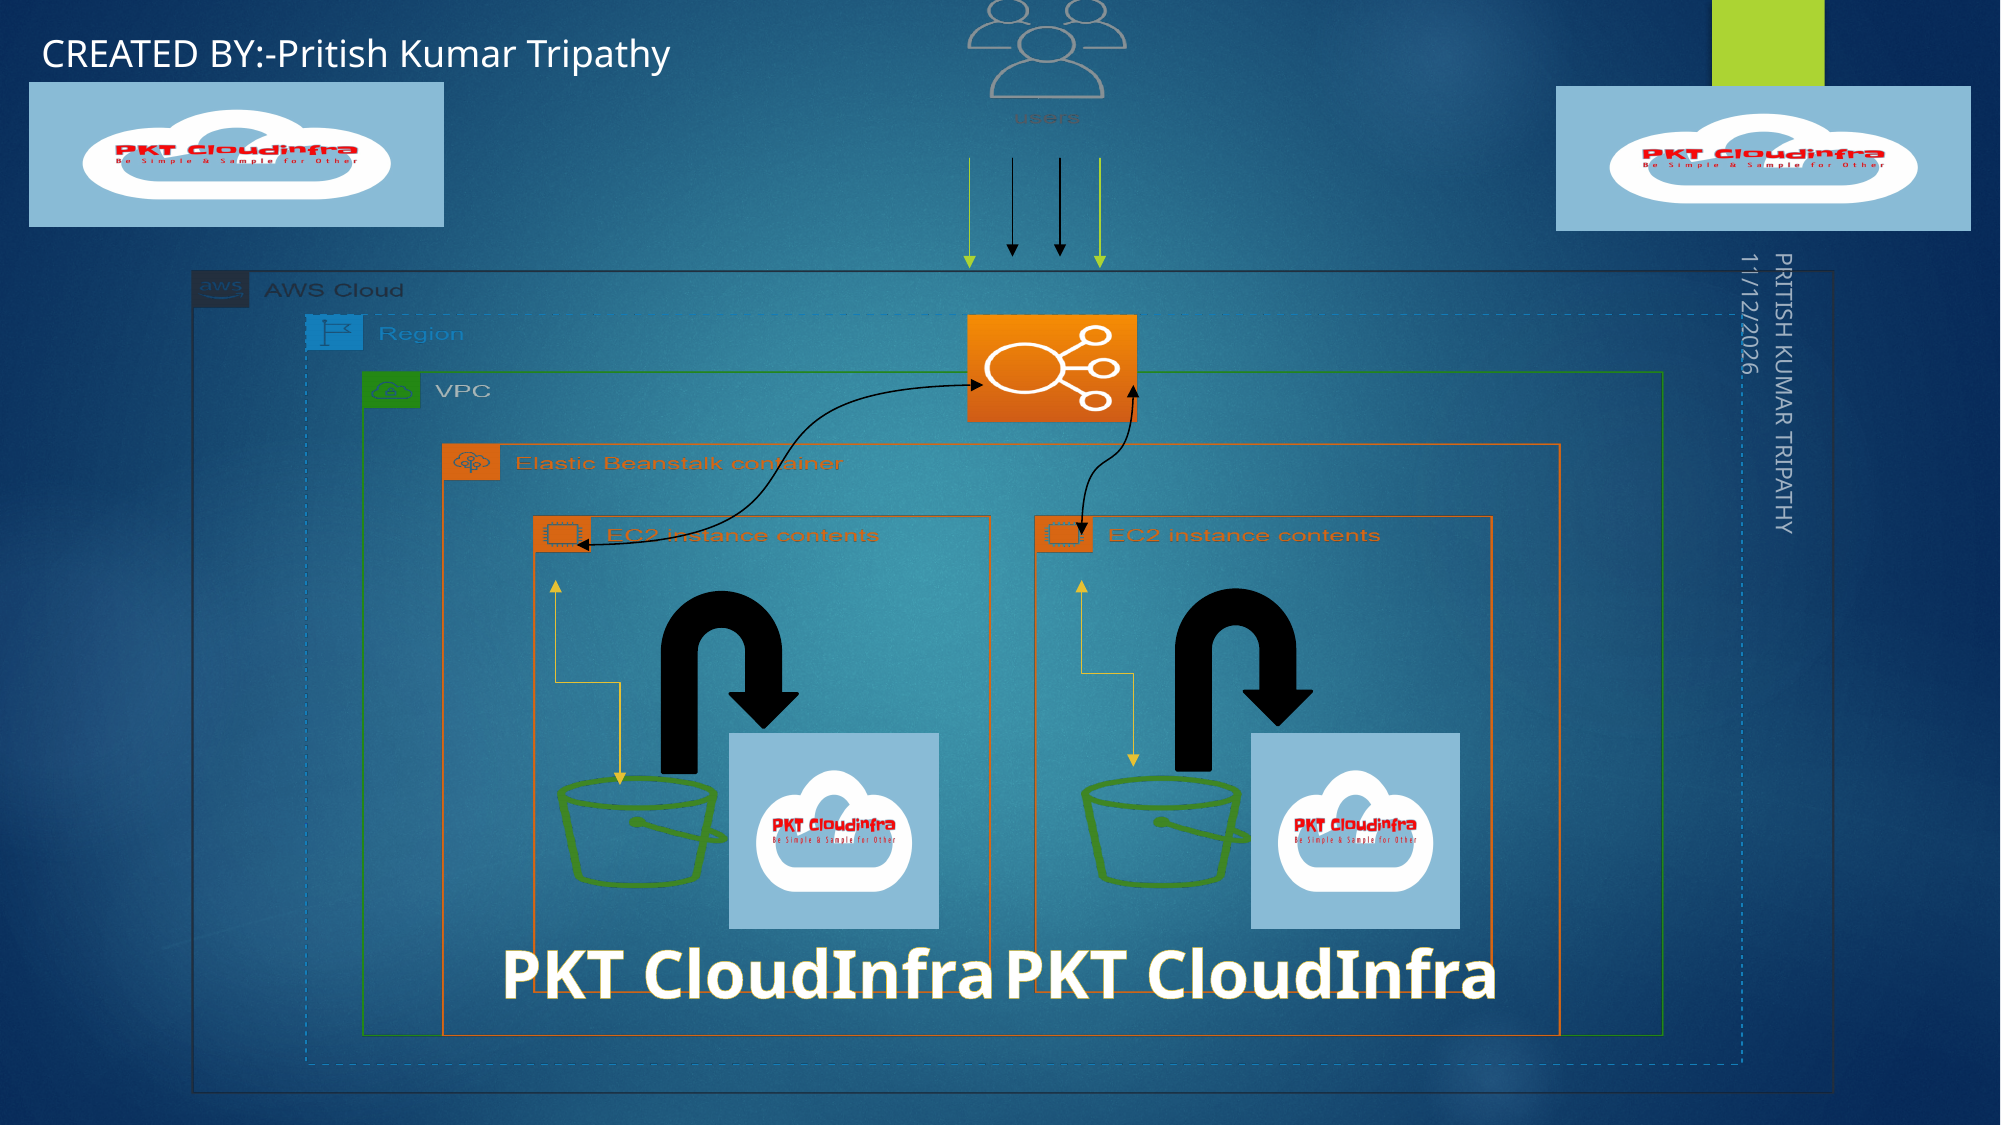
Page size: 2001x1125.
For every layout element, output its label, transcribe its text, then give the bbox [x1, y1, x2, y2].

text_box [1032, 433, 1183, 487]
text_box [576, 384, 984, 546]
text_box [1013, 647, 1202, 700]
text_box CREATED BY:-Pritish Kumar Tripathy [26, 22, 162, 83]
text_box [485, 649, 691, 715]
picture [0, 0, 1971, 1125]
